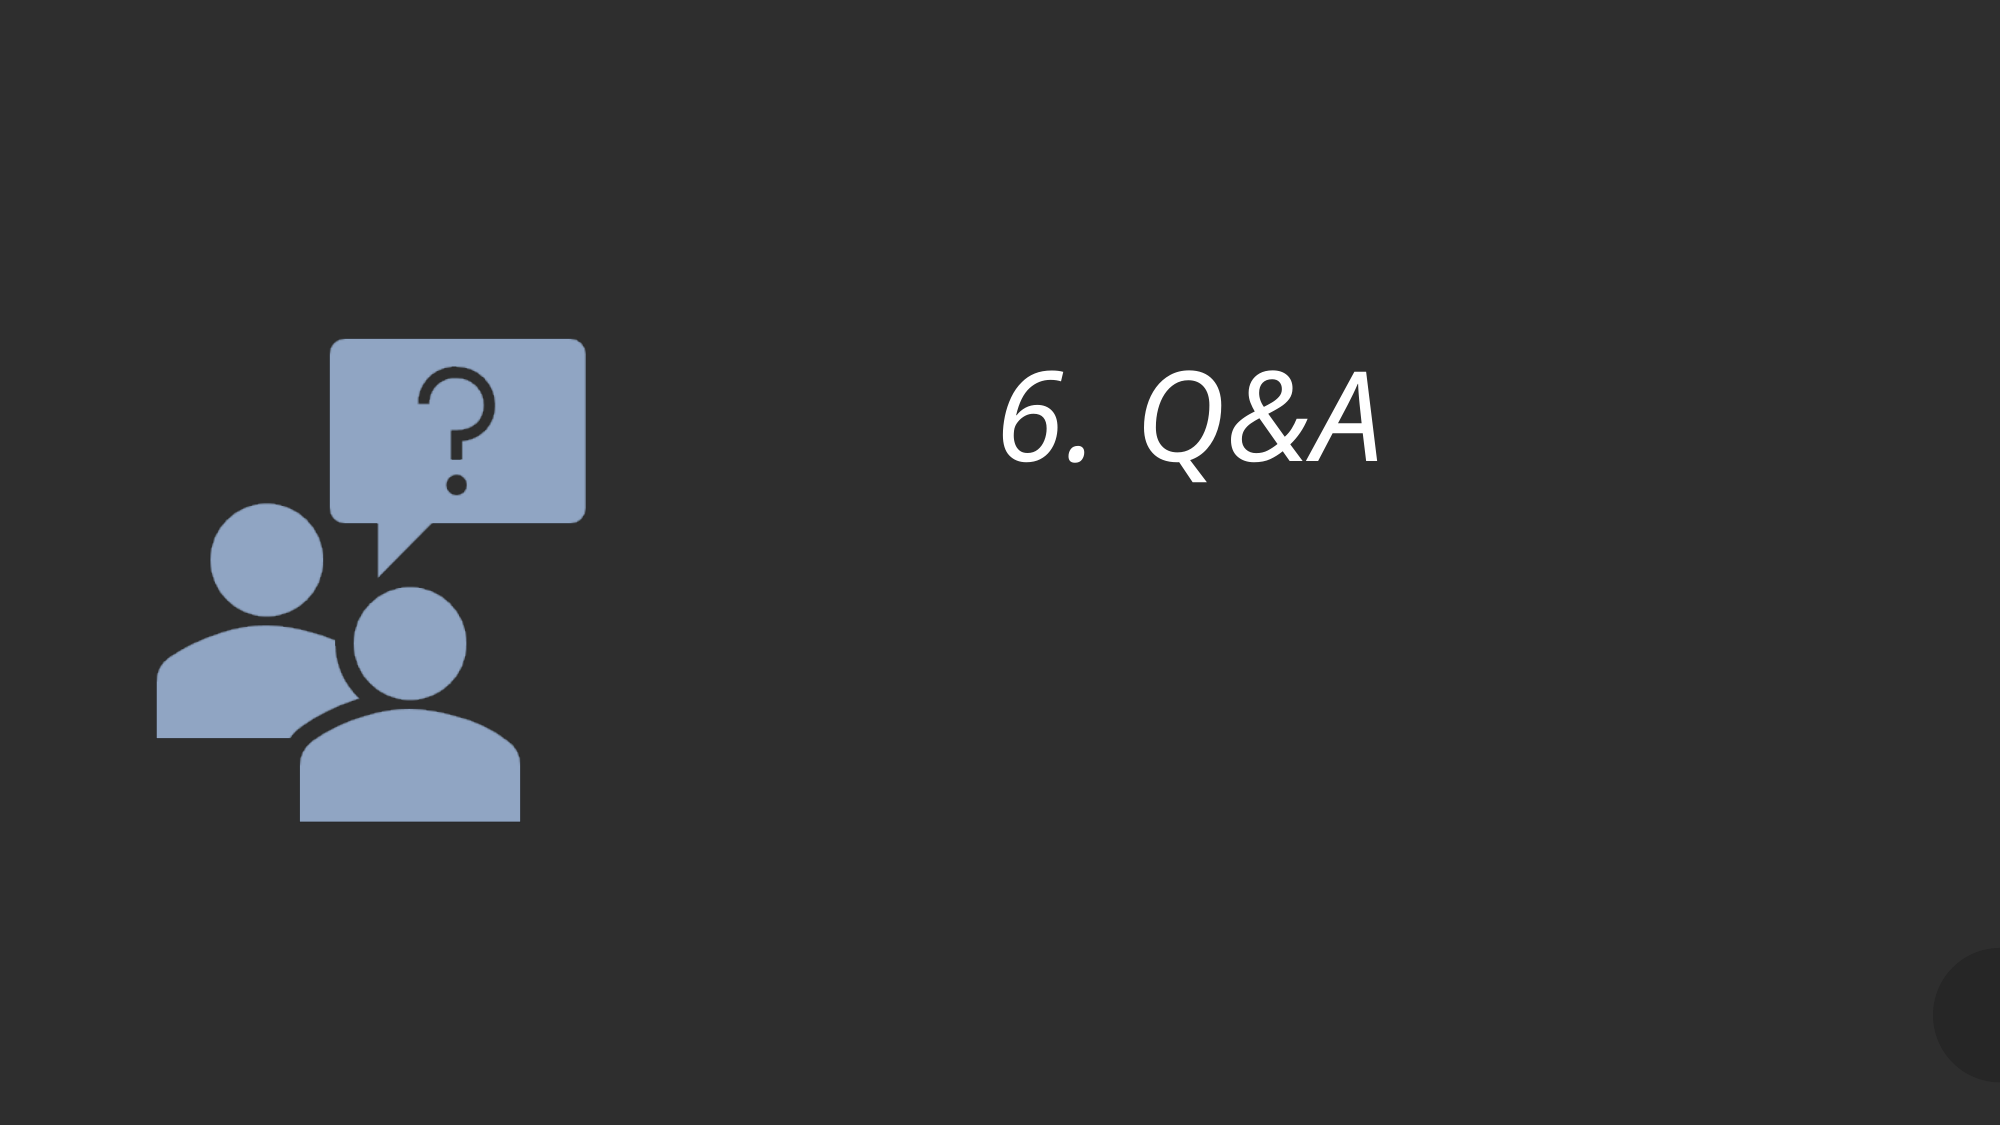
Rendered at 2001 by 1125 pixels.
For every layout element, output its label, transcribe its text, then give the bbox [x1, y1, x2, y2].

title 6. Q&A [980, 146, 1861, 695]
picture [85, 294, 658, 868]
